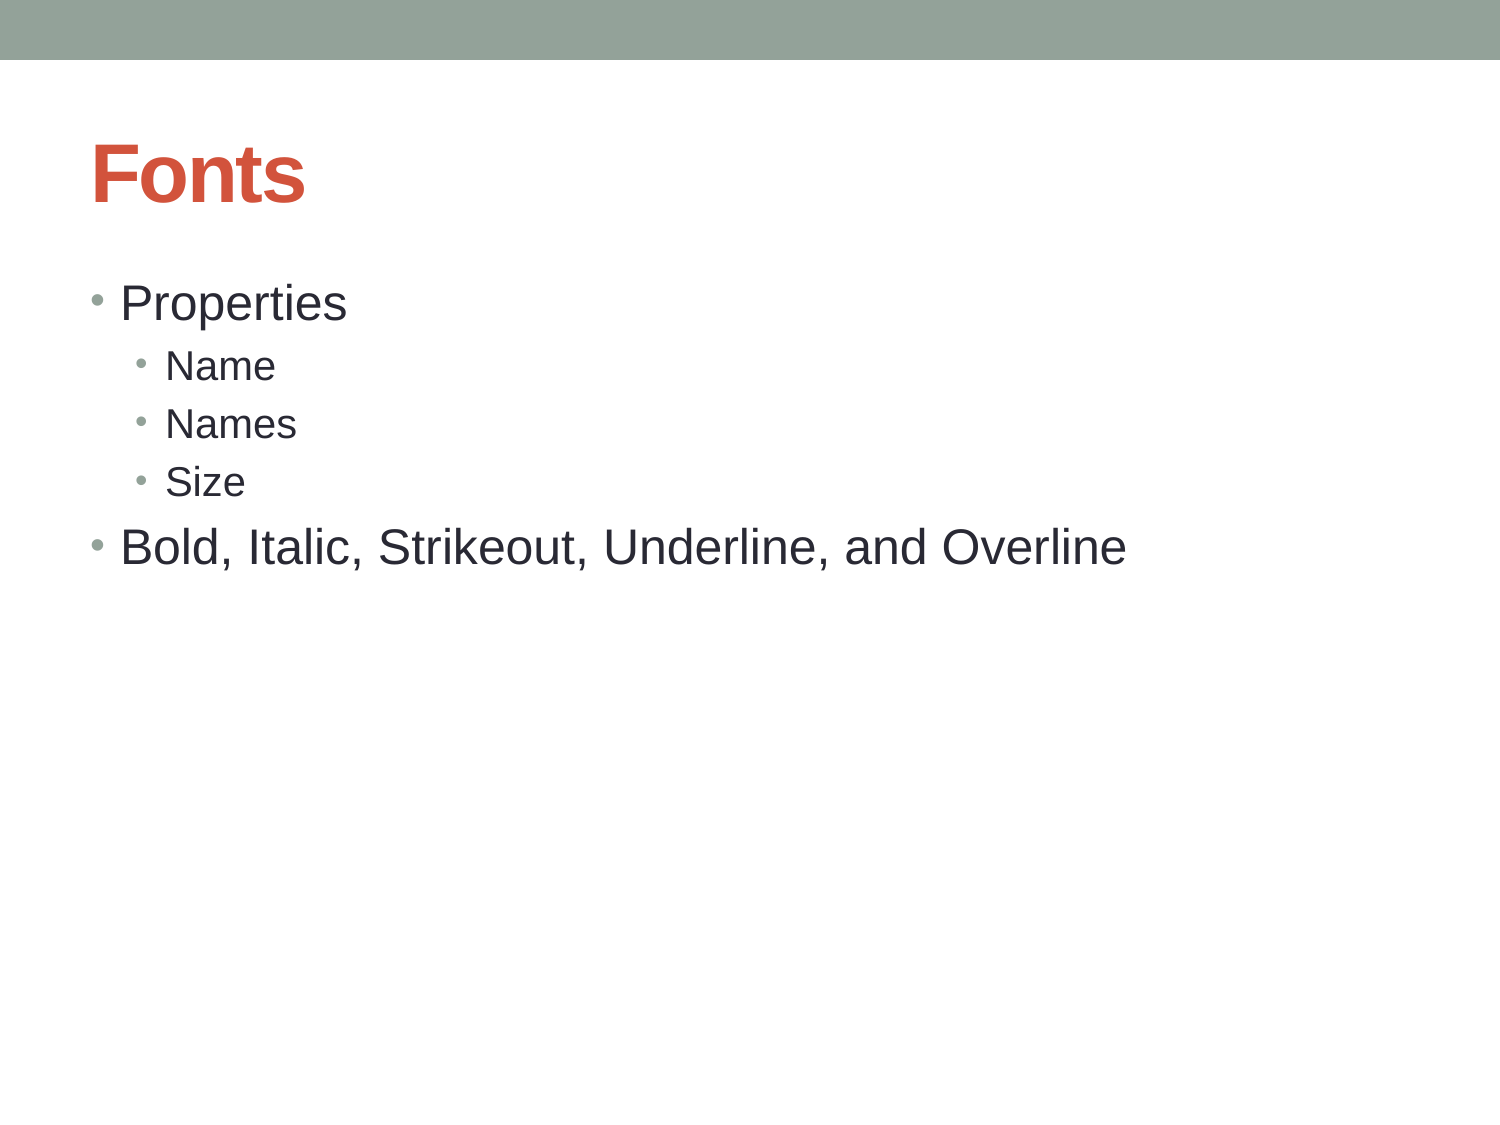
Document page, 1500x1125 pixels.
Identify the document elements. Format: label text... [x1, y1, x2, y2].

list Properties Name Names Size Bold, Italic, Strikeout, Underline, and Overline [75, 262, 1425, 1063]
title Fonts [75, 87, 1425, 250]
